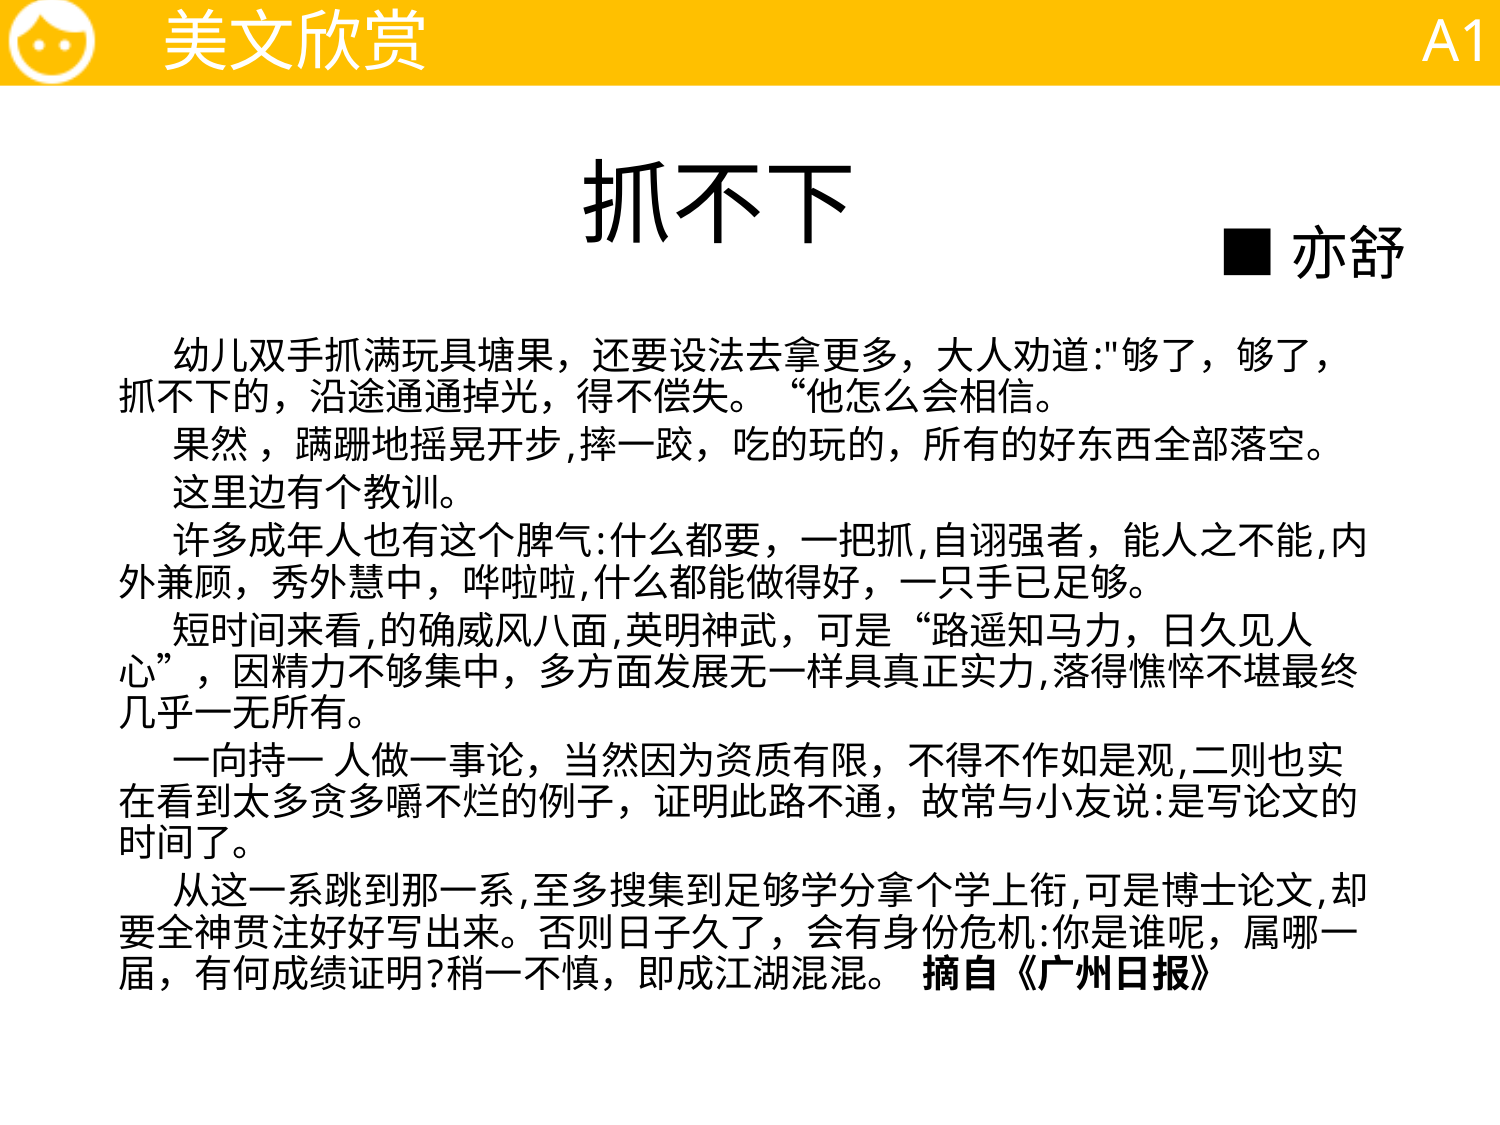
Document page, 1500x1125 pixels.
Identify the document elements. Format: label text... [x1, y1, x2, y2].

list 幼儿双手抓满玩具塘果，还要设法去拿更多，大人劝道:"够了，够了，抓不下的，沿途通通掉光，得不偿失。“他怎么会相信。 果然 ，蹒跚地摇晃开步,摔一跤，吃的玩的，所有的好东西全部落空。 这里边有个教训。 许多成年人也有这个脾气:什么都要，一把抓,自诩强者，能人之不能,内外兼顾，秀外慧中，哗啦啦,什么都能做得好，一只手已足够。 短时间来看,的确威风八面,英明神武，可是“路遥知马力，日久见人心”，因精力不够集中，多方面发展无一样具真正实力,落得憔悴不堪最终几乎一无所有。 一向持一 人做一事论，当然因为资质有限，不得不作如是观,二则也实在看到太多贪多嚼不烂的例子，证明此路不通，故常与小友说:是写论文的时间了。 从这一系跳到那一系,至多搜集到足够学分拿个学上衔,可是博士论文,却要全神贯注好好写出来。否则日子久了，会有身份危机:你是谁呢，属哪一届，有何成绩证明?稍一不慎，即成江湖混混。 摘自《广州日报》 [103, 299, 1397, 1014]
text_box ■亦舒 [1203, 209, 1500, 294]
title 抓不下 [565, 98, 1500, 316]
text_box A1 [1407, 0, 1500, 81]
picture [1, 0, 104, 93]
text_box 美文欣赏 [104, 0, 1500, 86]
